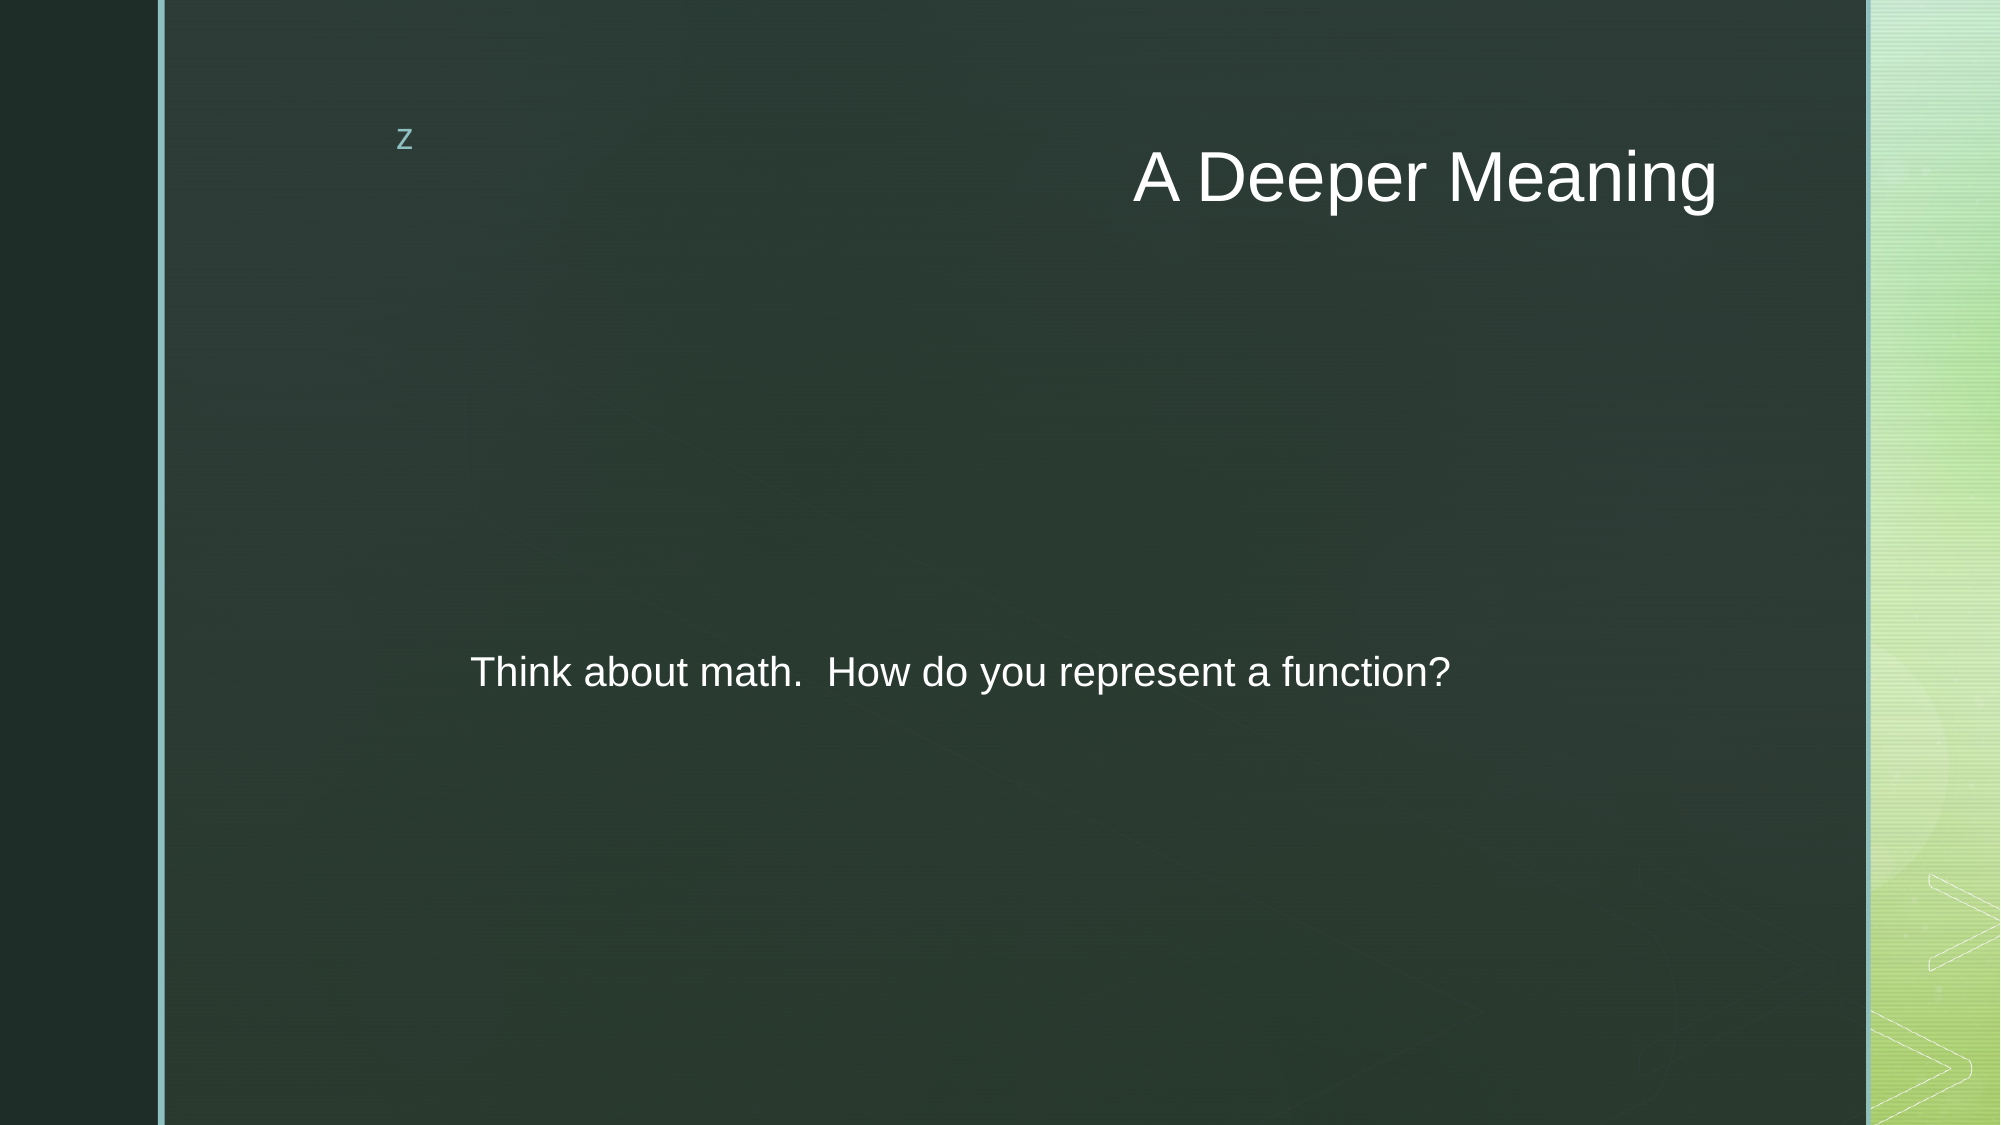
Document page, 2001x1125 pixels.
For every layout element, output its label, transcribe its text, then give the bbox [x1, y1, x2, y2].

title A Deeper Meaning [428, 132, 1734, 310]
list Think about math. How do you represent a function? [454, 336, 1734, 993]
picture [1871, 0, 2001, 1125]
